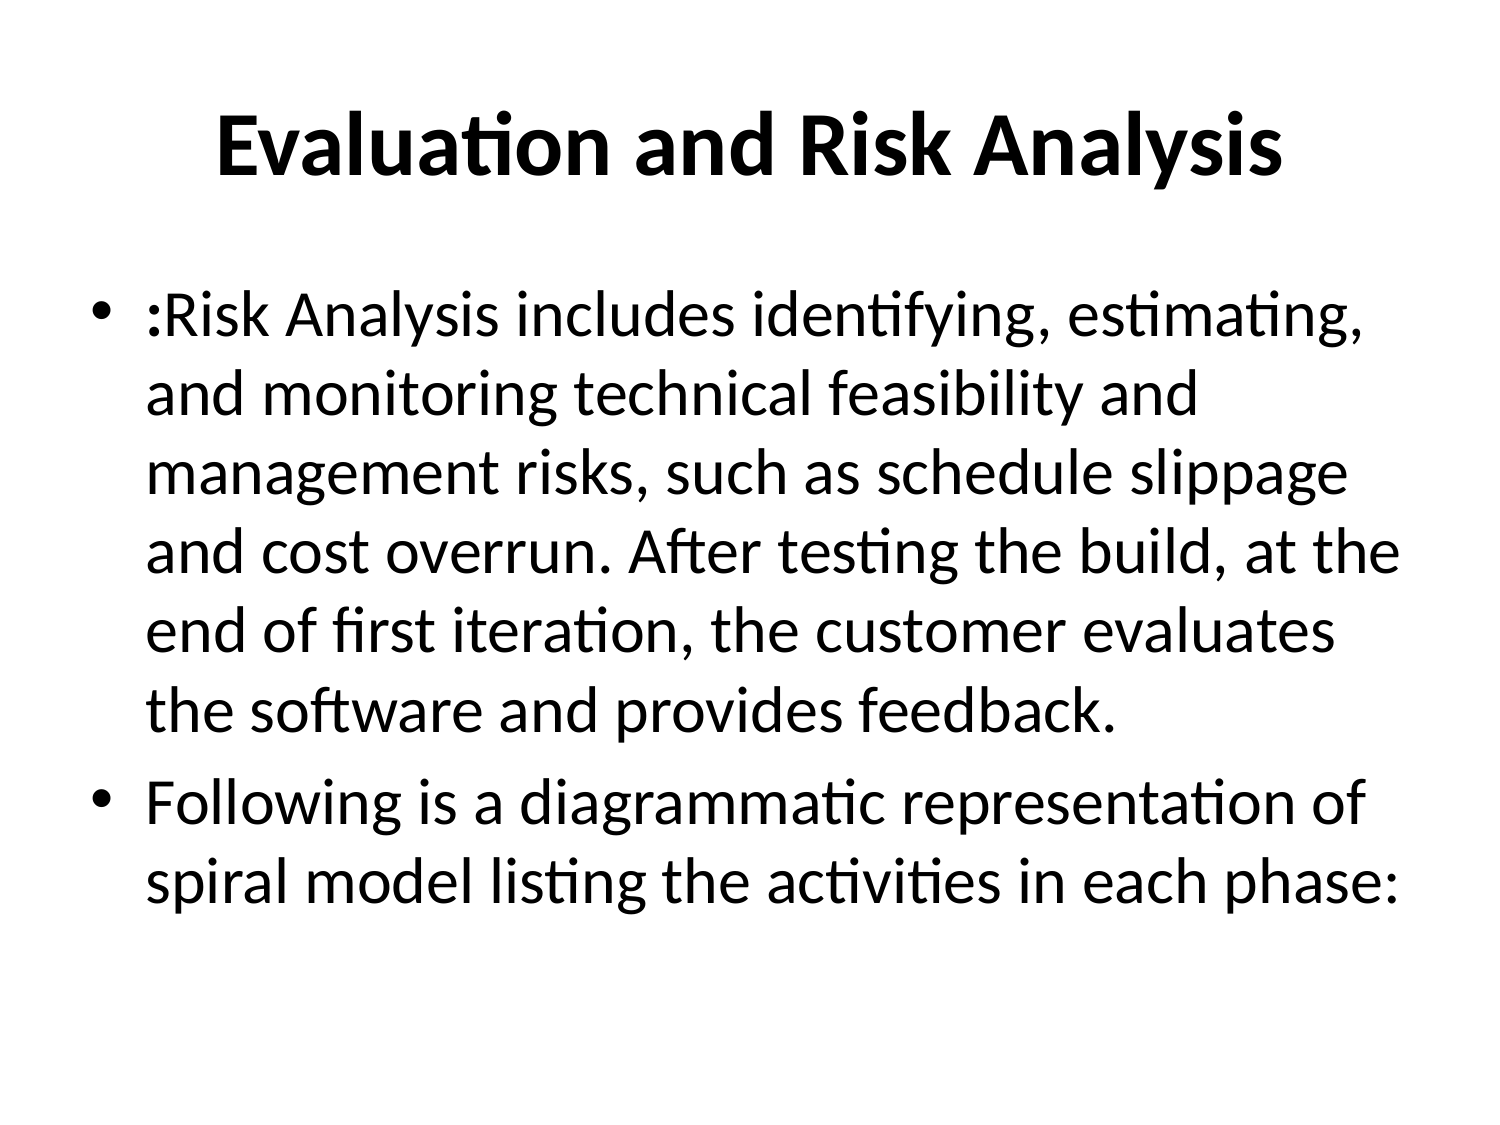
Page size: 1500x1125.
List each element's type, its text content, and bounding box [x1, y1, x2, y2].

list :Risk Analysis includes identifying, estimating, and monitoring technical feasibility and management risks, such as schedule slippage and cost overrun. After testing the build, at the end of first iteration, the customer evaluates the software and provides feedback. Following is a diagrammatic representation of spiral model listing the activities in each phase: [75, 262, 1425, 1005]
title Evaluation and Risk Analysis [75, 45, 1425, 233]
